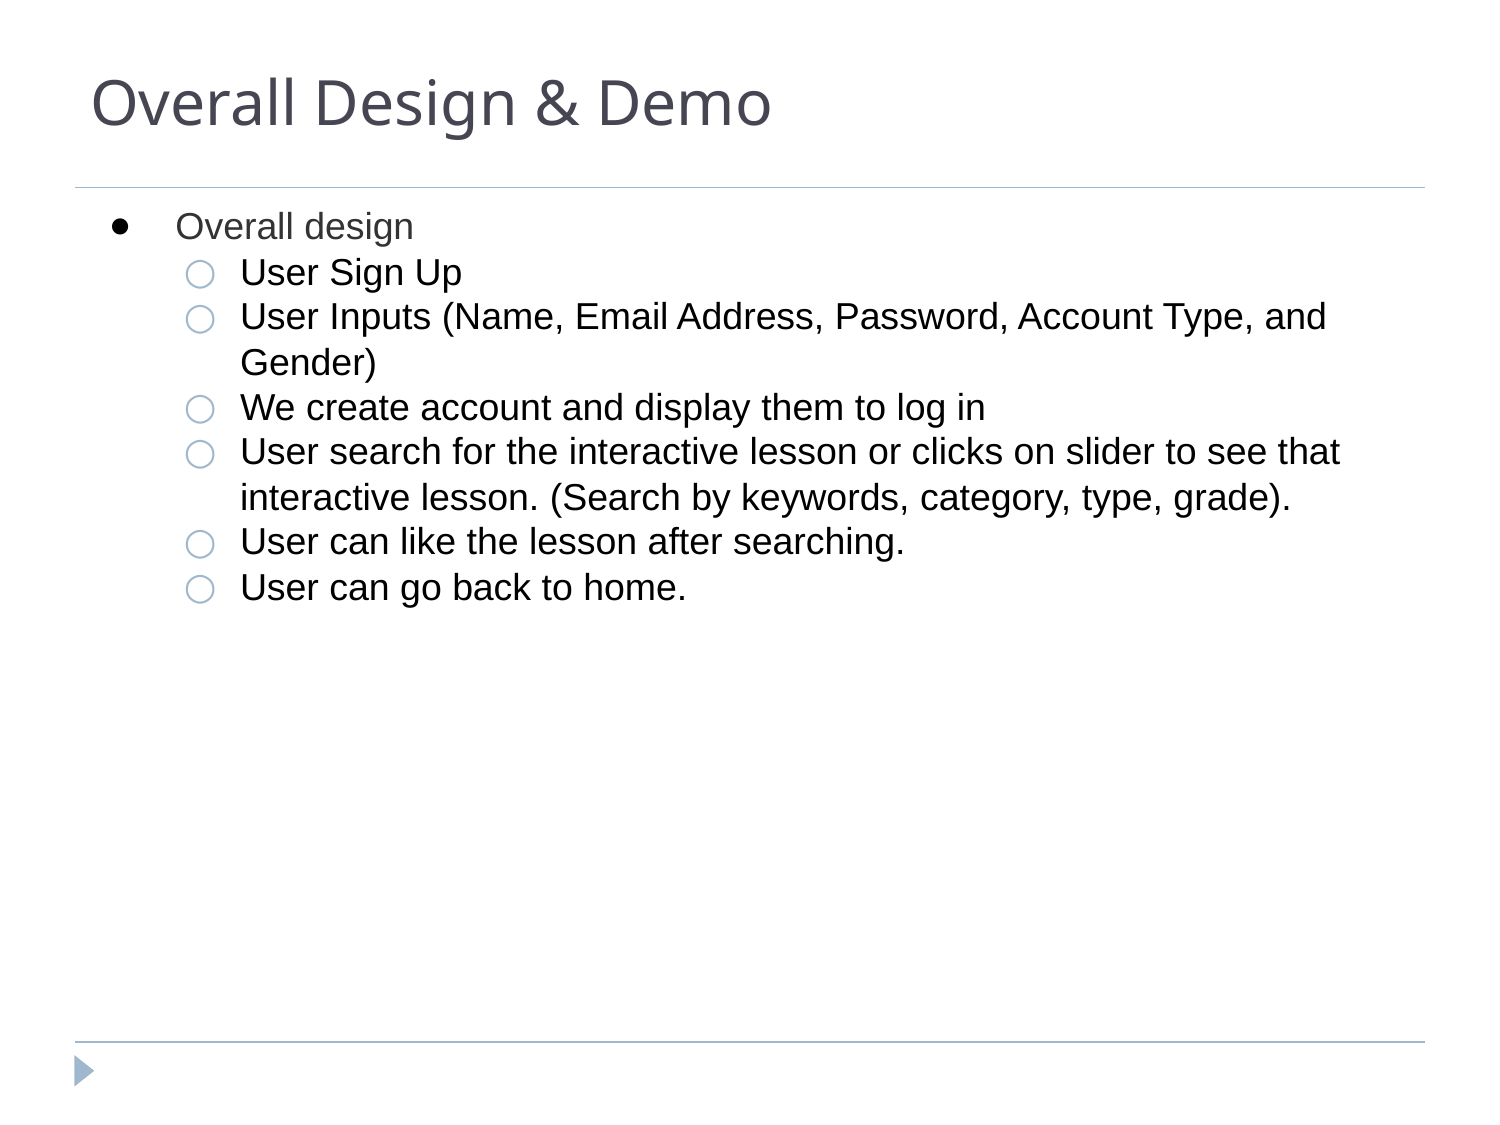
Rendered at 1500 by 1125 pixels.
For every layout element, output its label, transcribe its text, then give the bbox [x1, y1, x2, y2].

title Overall Design & Demo [75, 24, 1425, 187]
list Overall design User Sign Up User Inputs (Name, Email Address, Password, Account Type, and Gender) We create account and display them to log in User search for the interactive lesson or clicks on slider to see that interactive lesson. (Search by keywords, category, type, grade). User can like the lesson after searching. User can go back to home. [75, 187, 1425, 998]
